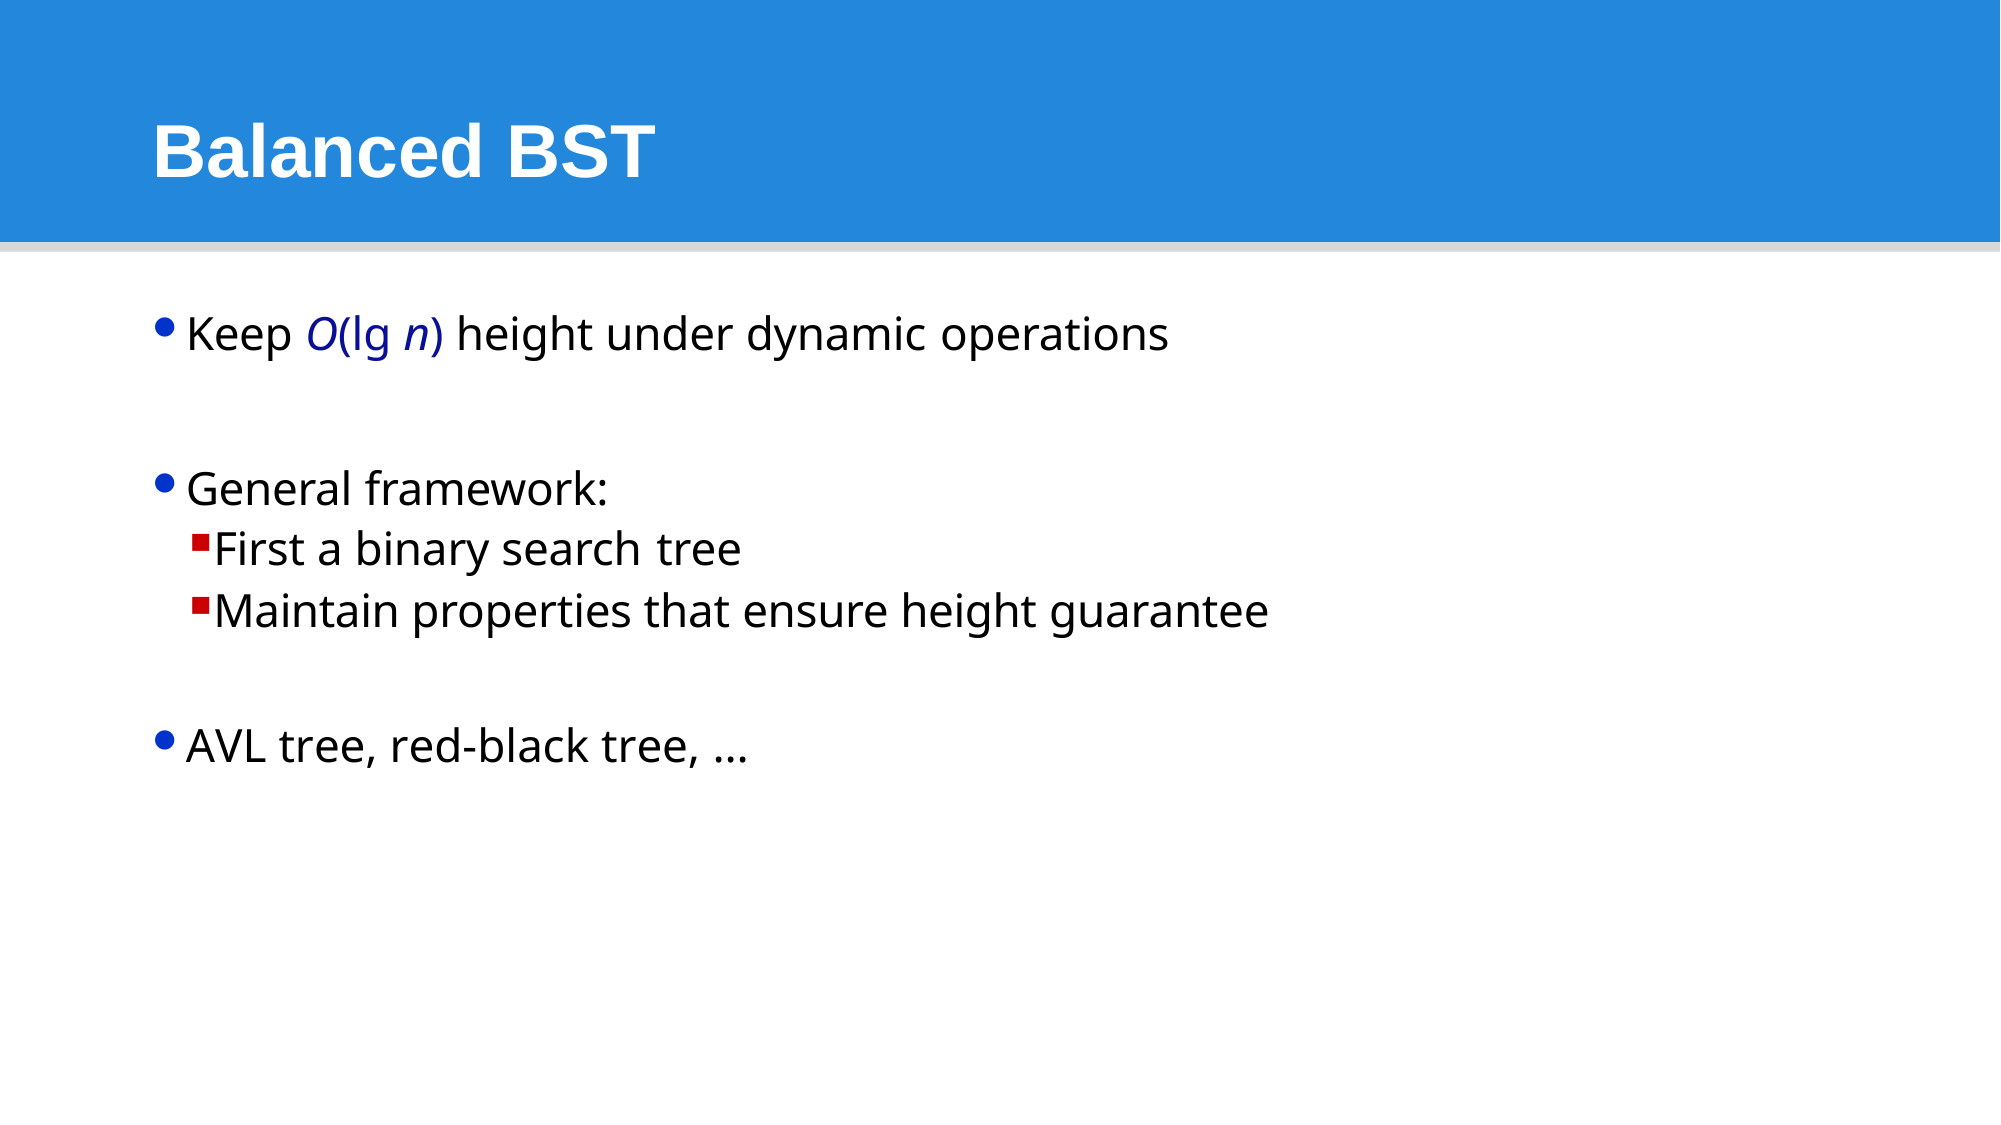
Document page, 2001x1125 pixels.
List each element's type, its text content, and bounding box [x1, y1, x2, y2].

title Balanced BST [150, 100, 1138, 291]
text_box Keep O(lg n) height under dynamic operations General framework: First a binary search tree Maintain properties that ensure height guarantee AVL tree, red-black tree, … [150, 302, 1925, 772]
